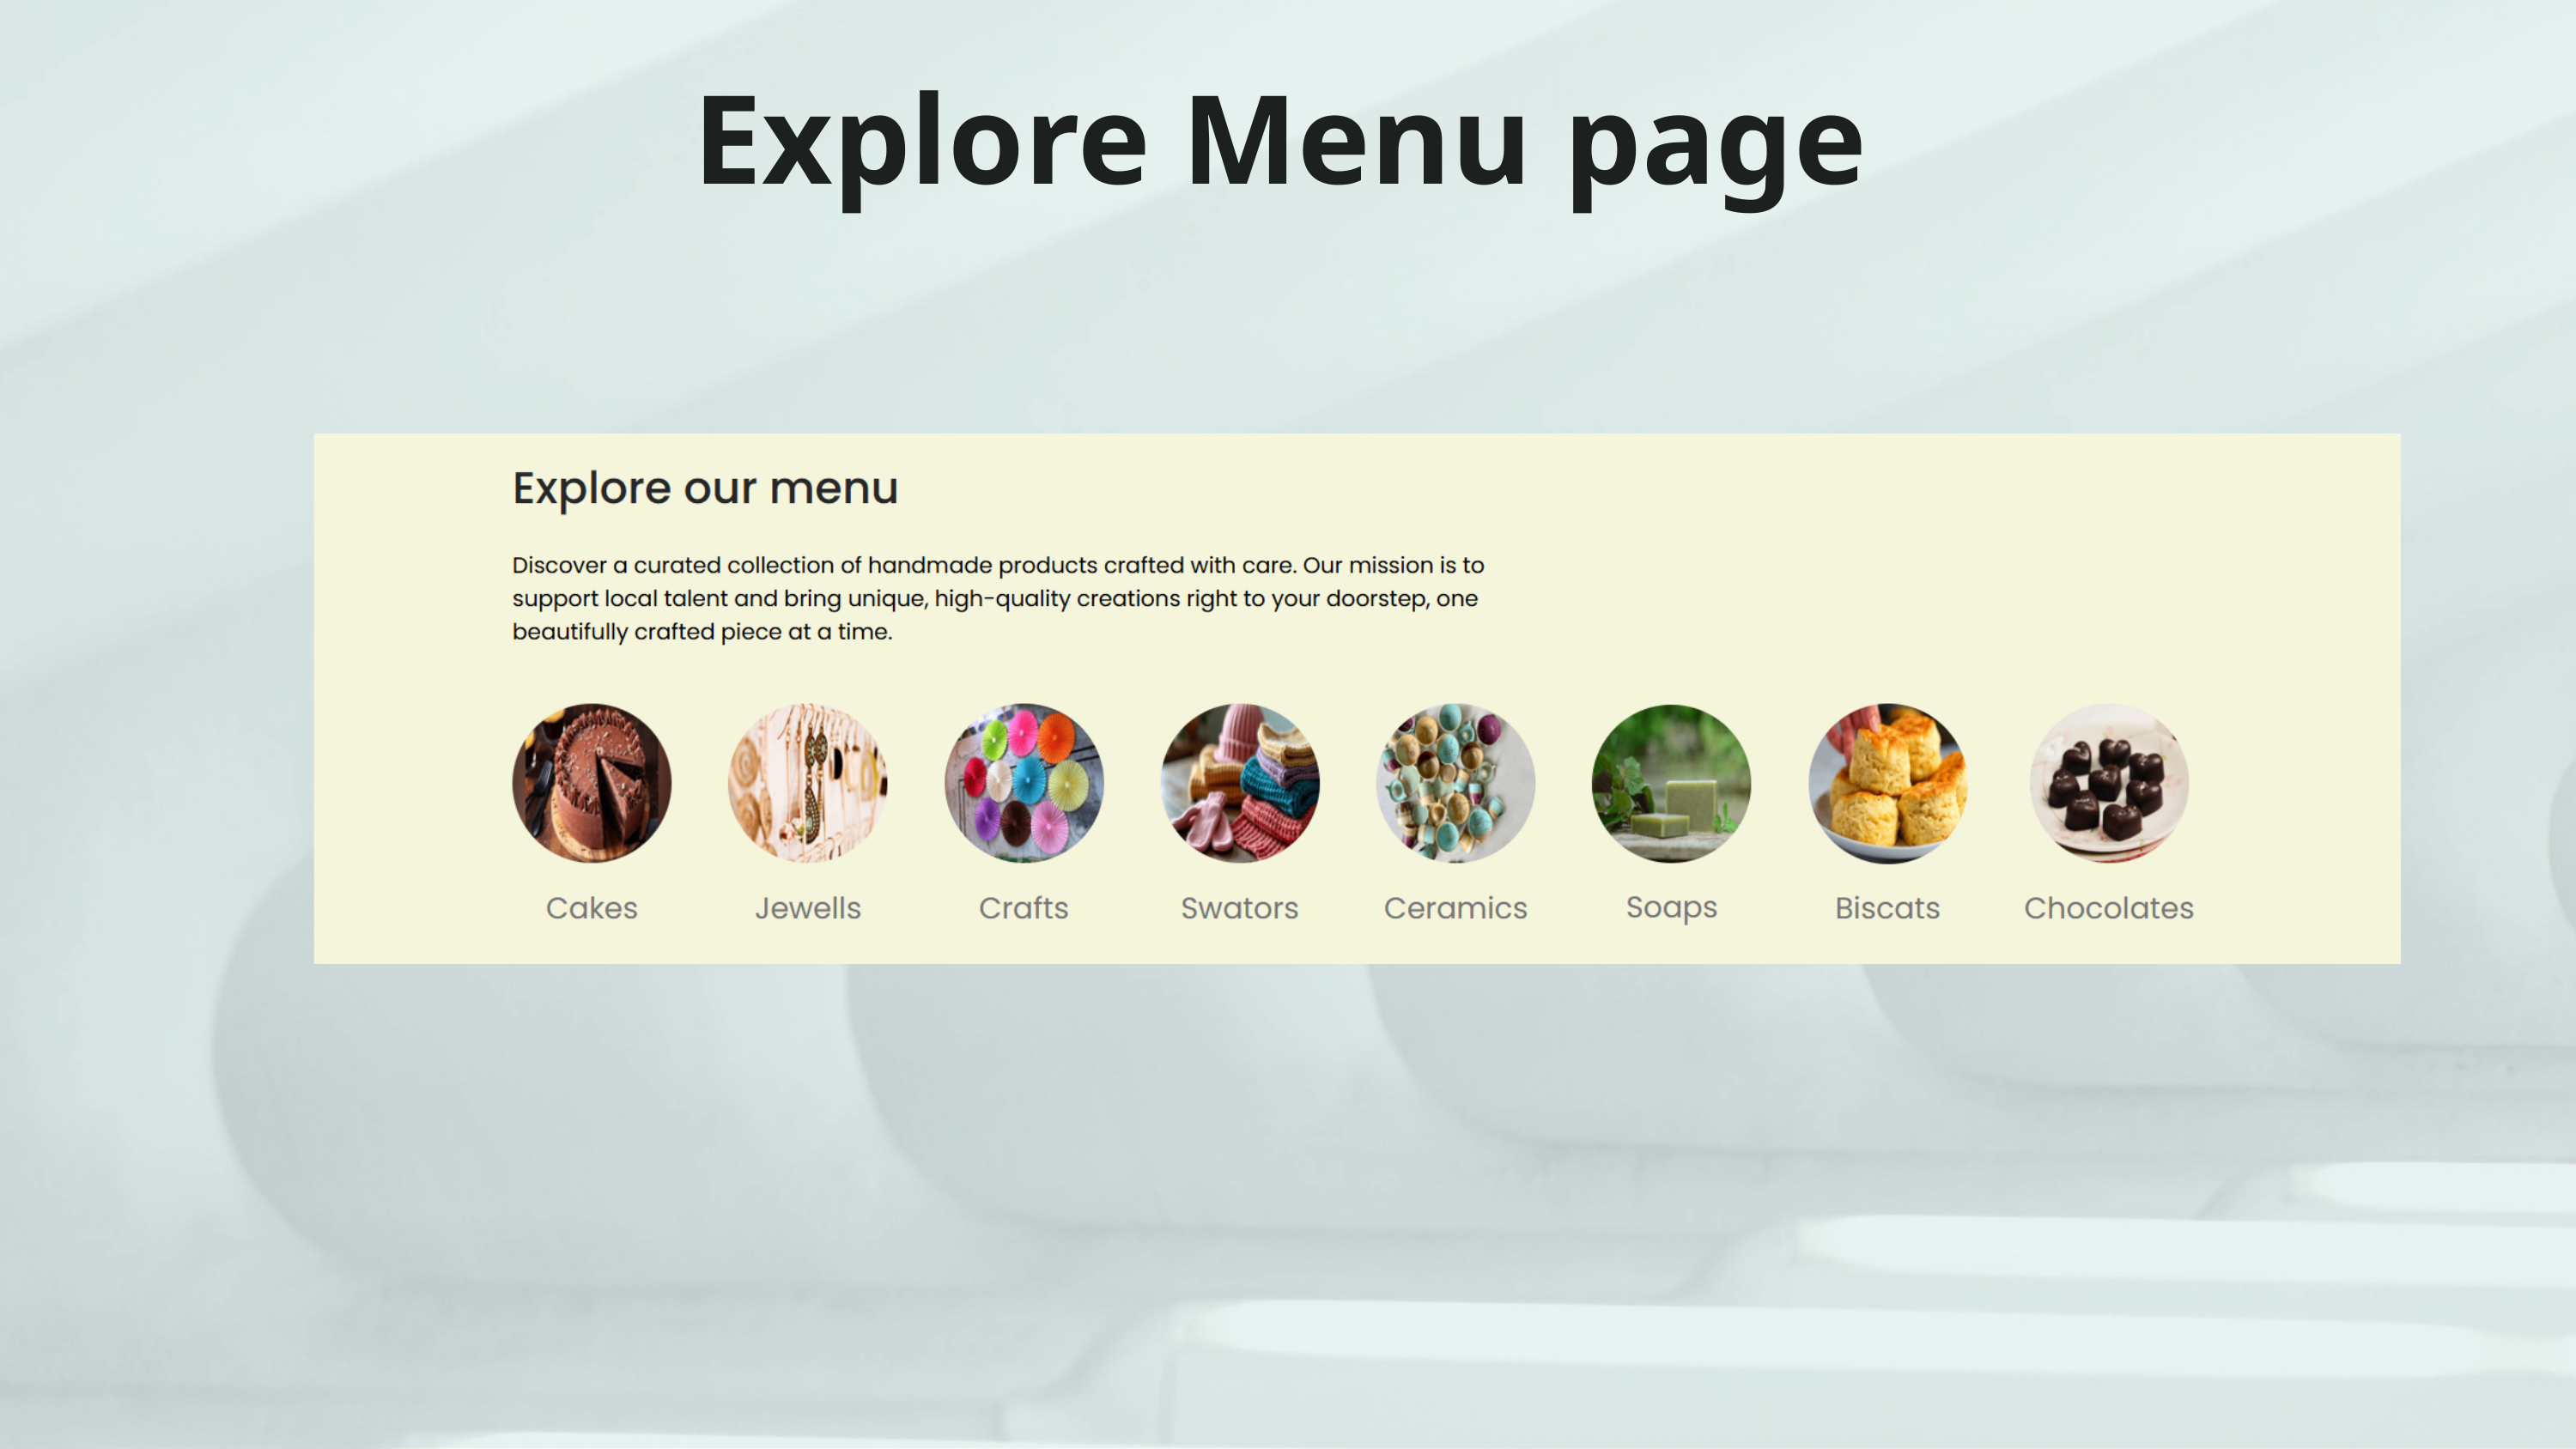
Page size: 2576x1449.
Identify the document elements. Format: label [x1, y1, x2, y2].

text_box [0, 0, 2576, 1449]
